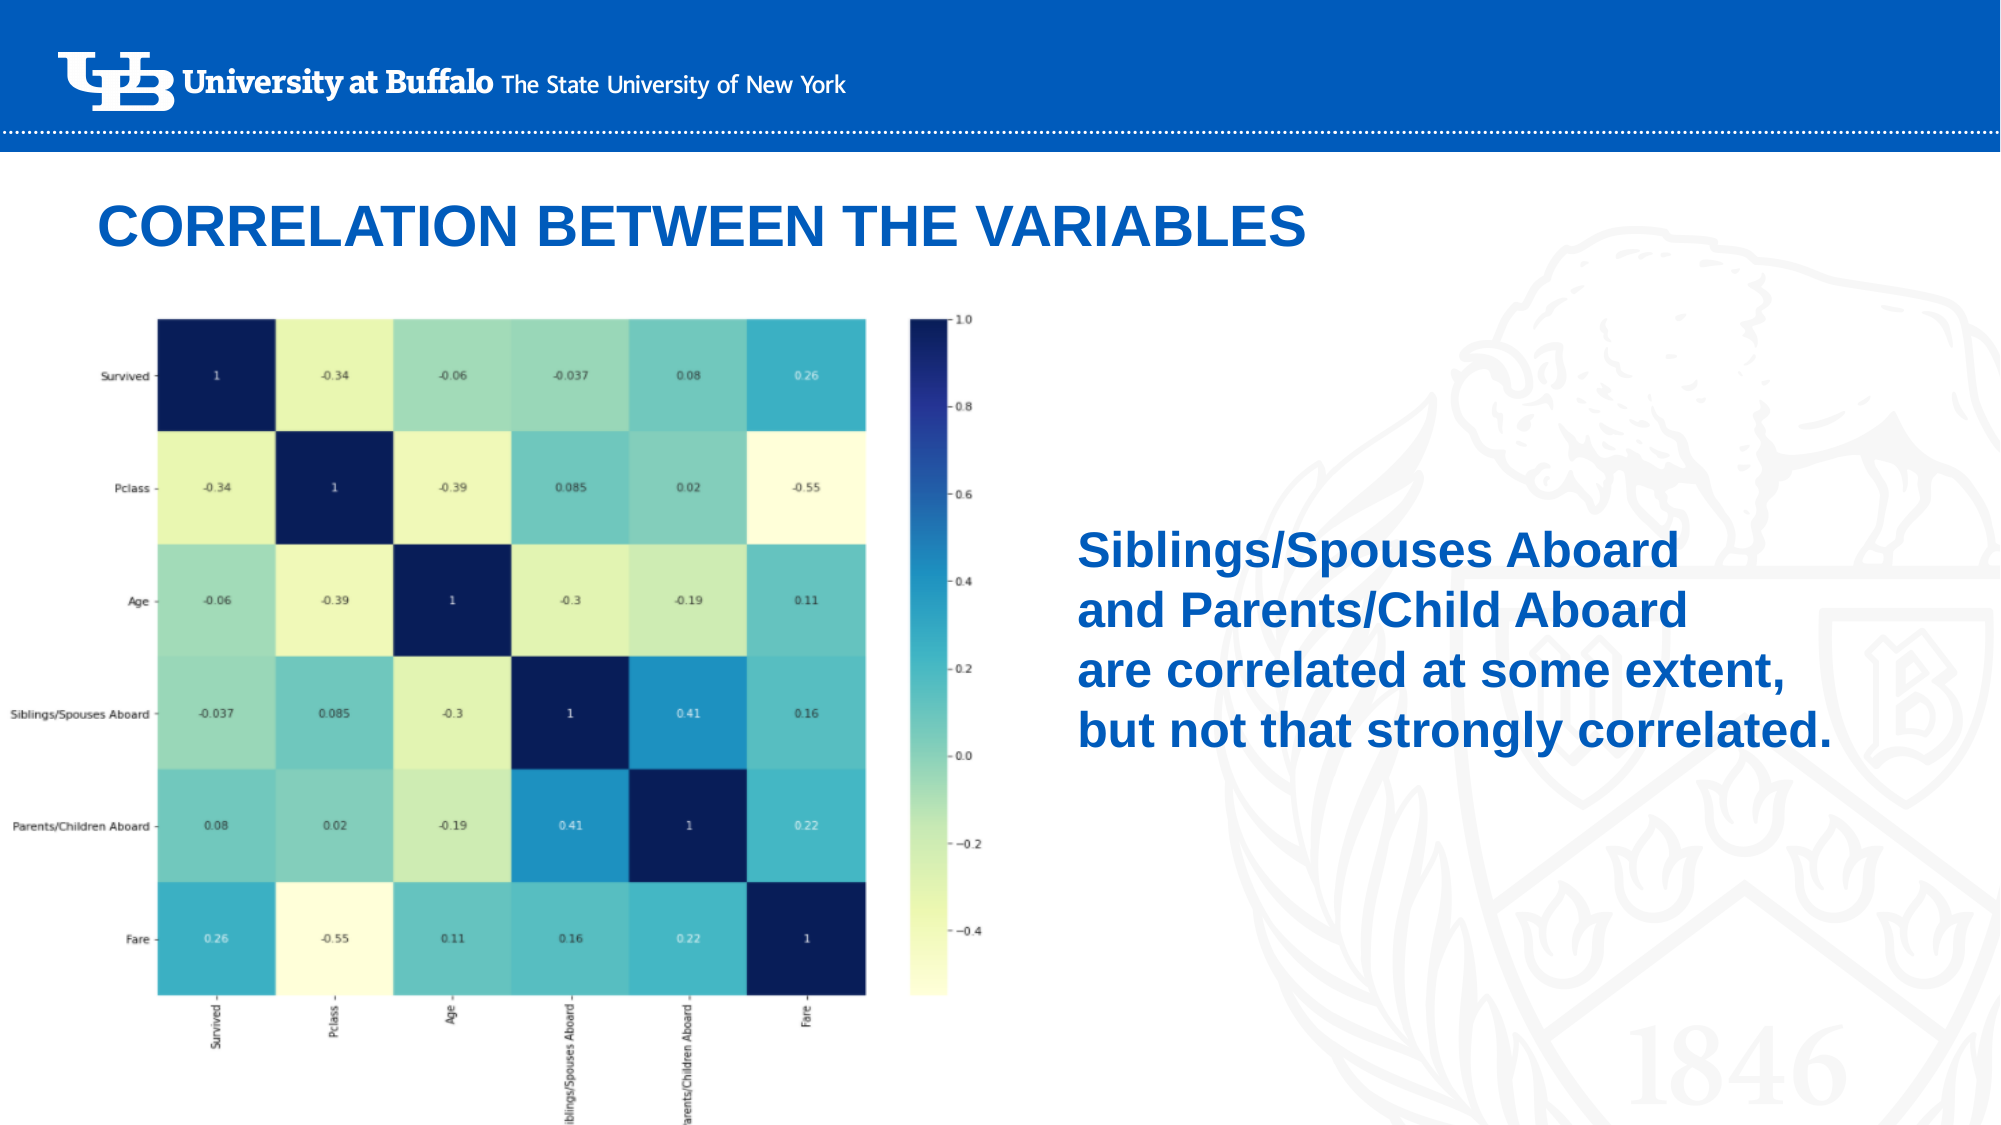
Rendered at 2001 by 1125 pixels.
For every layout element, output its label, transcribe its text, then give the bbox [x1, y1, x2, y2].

picture [0, 0, 2001, 1125]
text_box CORRELATION BETWEEN THE VARIABLES [82, 181, 1323, 266]
text_box Siblings/Spouses Aboard and Parents/Child Aboard are correlated at some extent, but not that strongly correlated. [1062, 509, 2000, 765]
